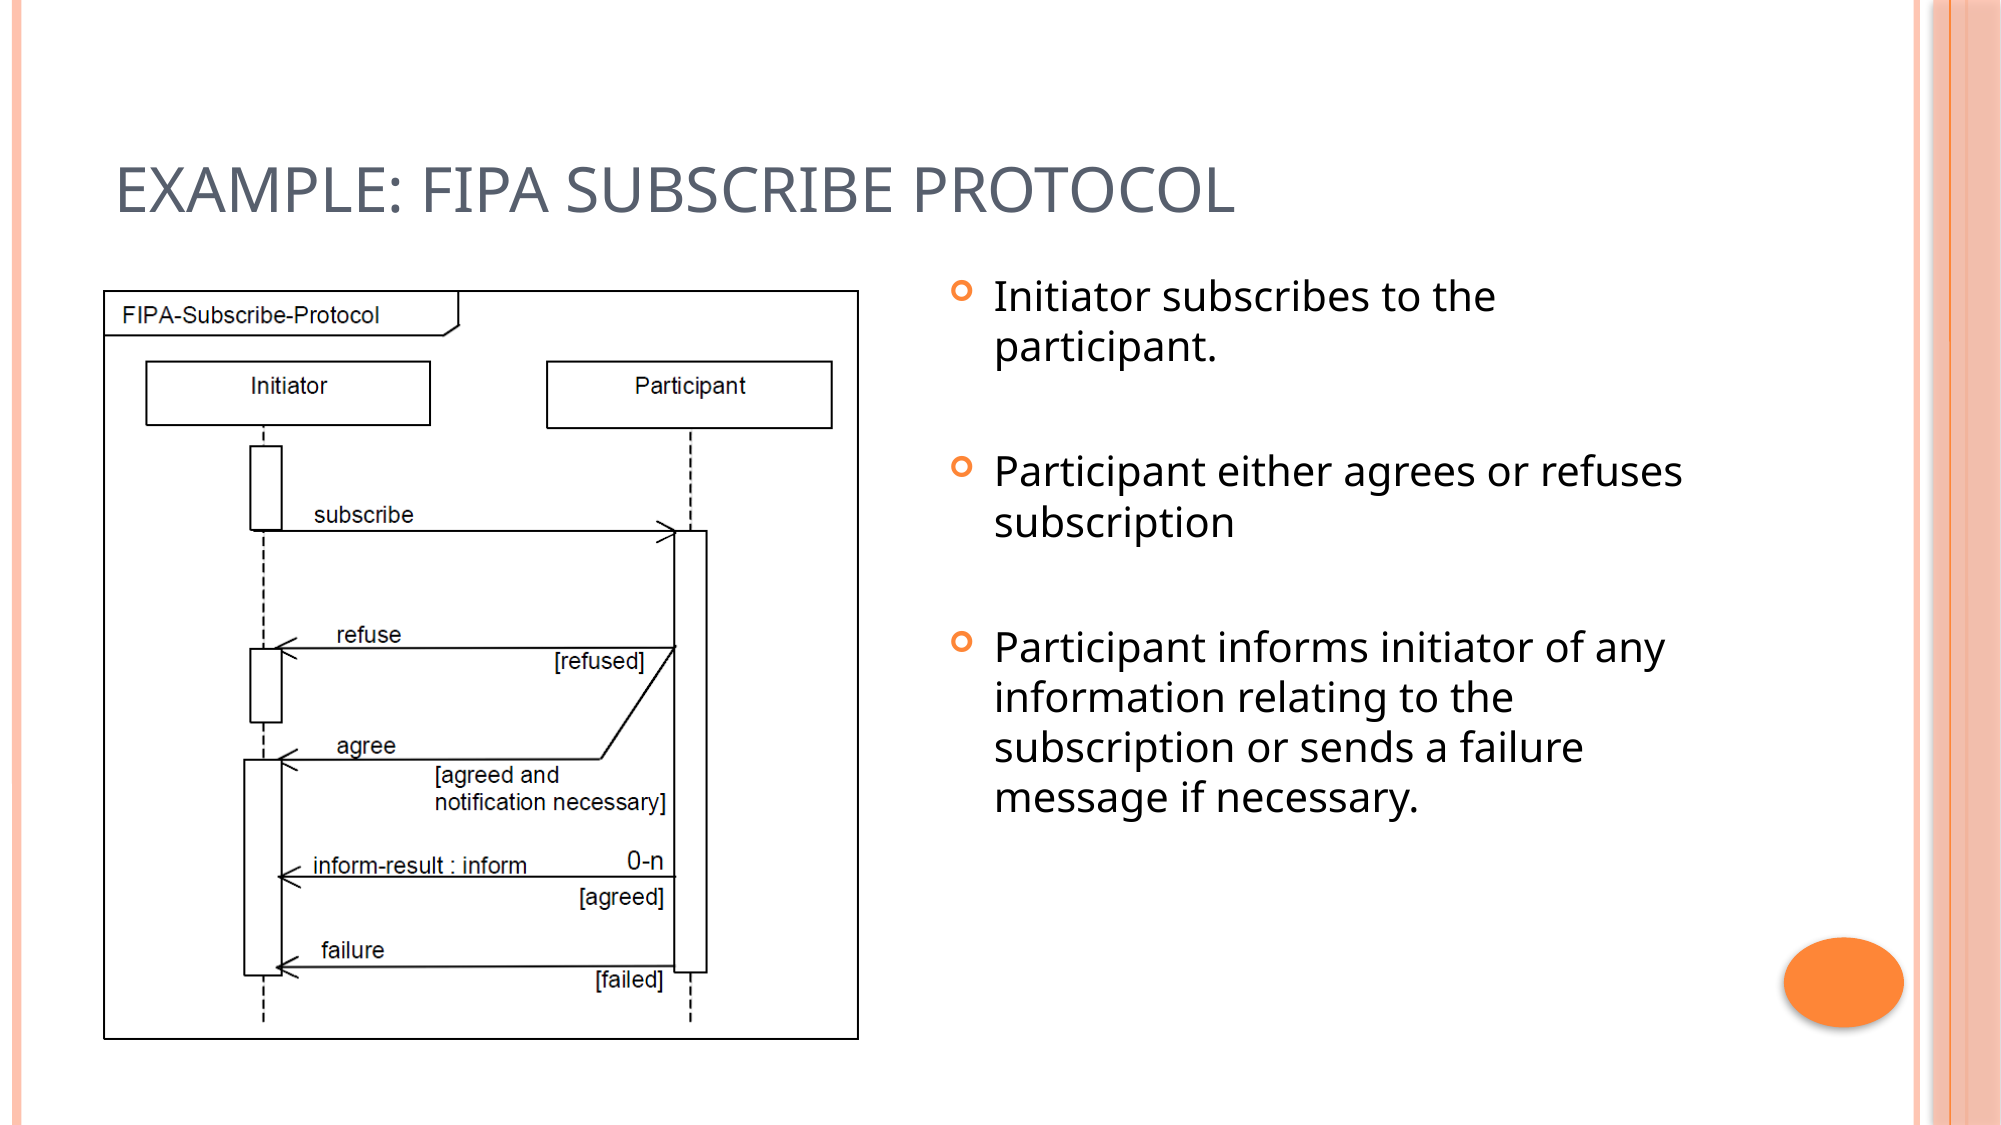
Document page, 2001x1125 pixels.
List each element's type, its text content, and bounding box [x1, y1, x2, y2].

title Example: FIPA Subscribe Protocol [99, 45, 1734, 233]
list Initiator subscribes to the participant. Participant either agrees or refuses subscription Participant informs initiator of any information relating to the subscription or sends a failure message if necessary. [934, 262, 1734, 1013]
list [99, 286, 863, 1043]
